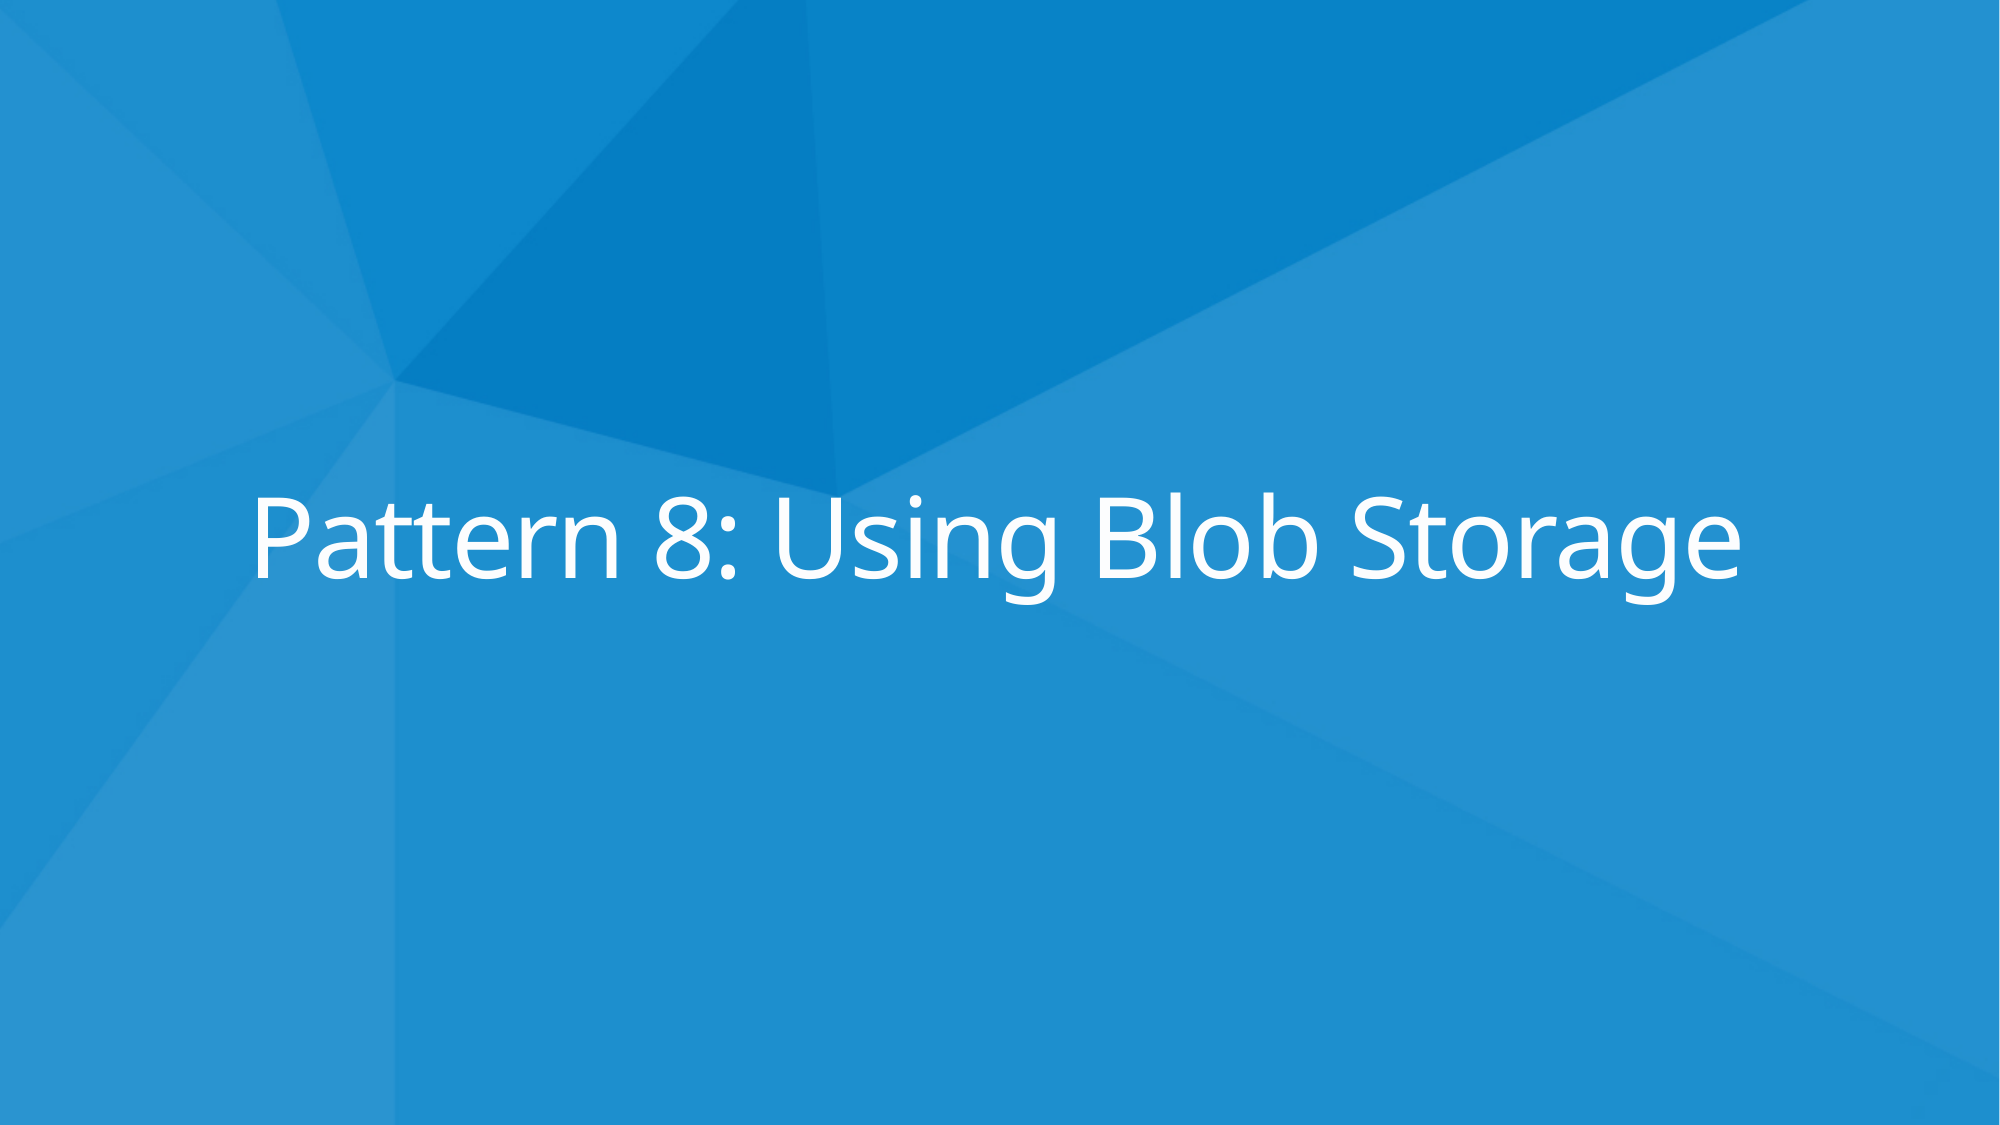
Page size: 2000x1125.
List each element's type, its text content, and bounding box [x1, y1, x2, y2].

picture [0, 0, 2000, 1125]
title Pattern 8: Using Blob Storage [15, 430, 1979, 654]
